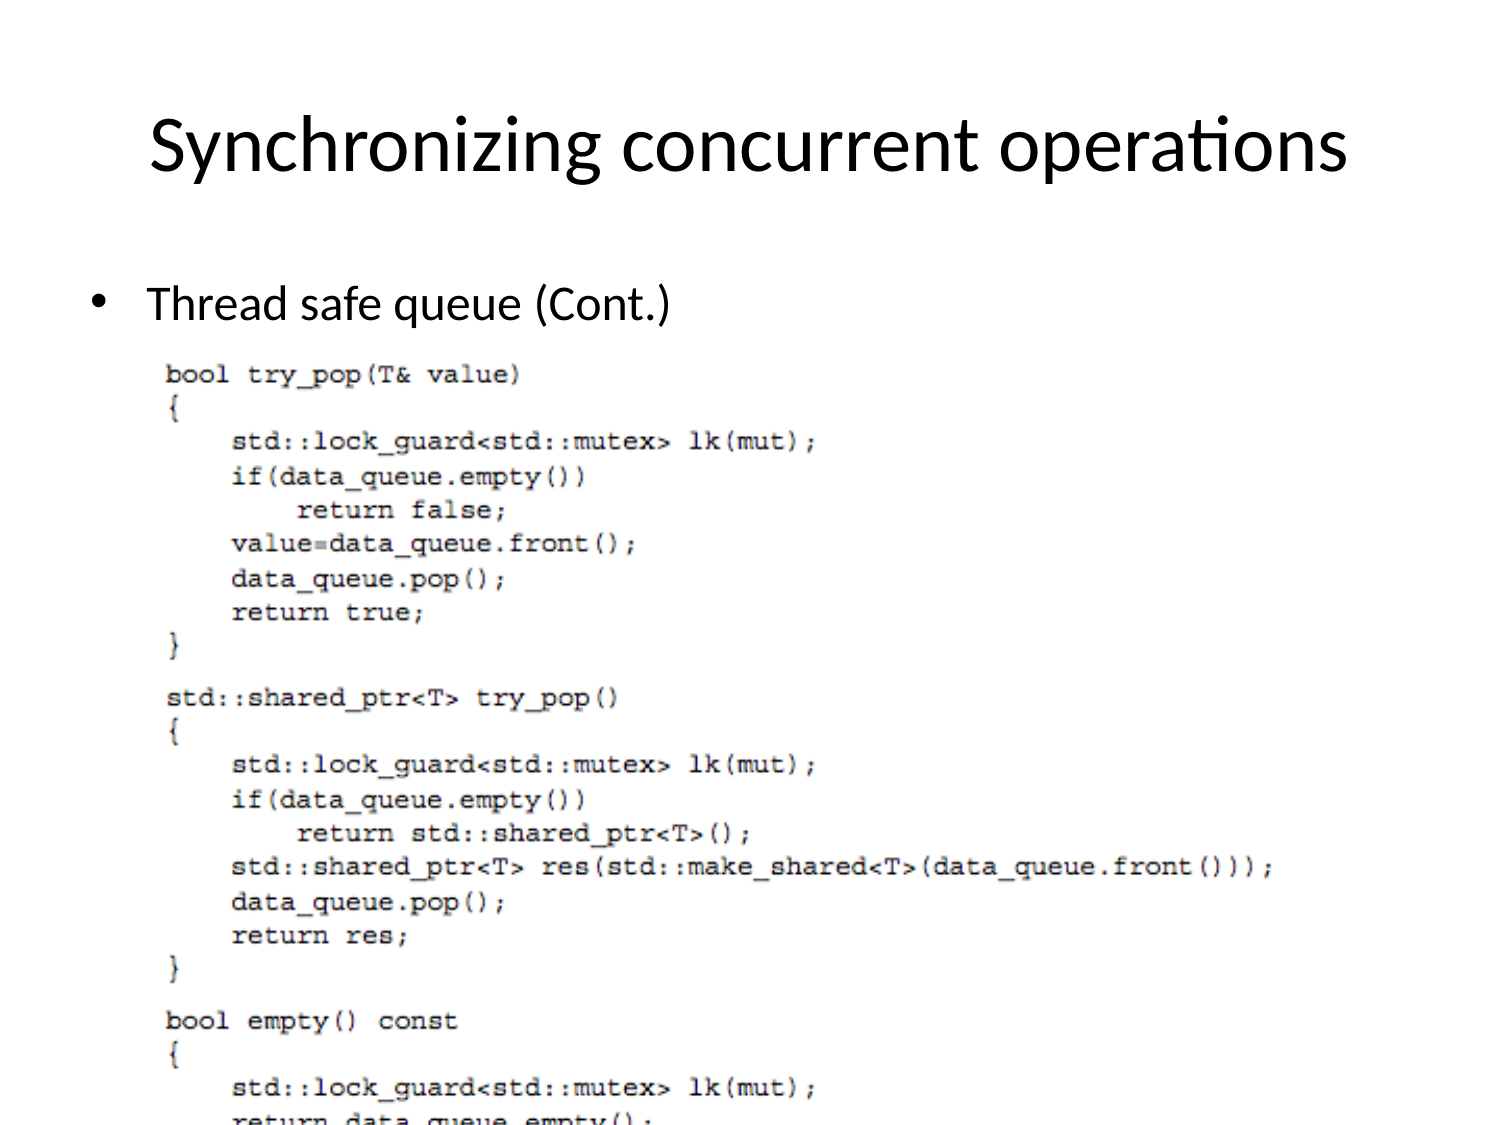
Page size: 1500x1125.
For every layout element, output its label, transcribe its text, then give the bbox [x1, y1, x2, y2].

list Thread safe queue (Cont.) [75, 262, 1425, 1005]
picture [58, 360, 1290, 1125]
title Synchronizing concurrent operations [75, 45, 1425, 233]
